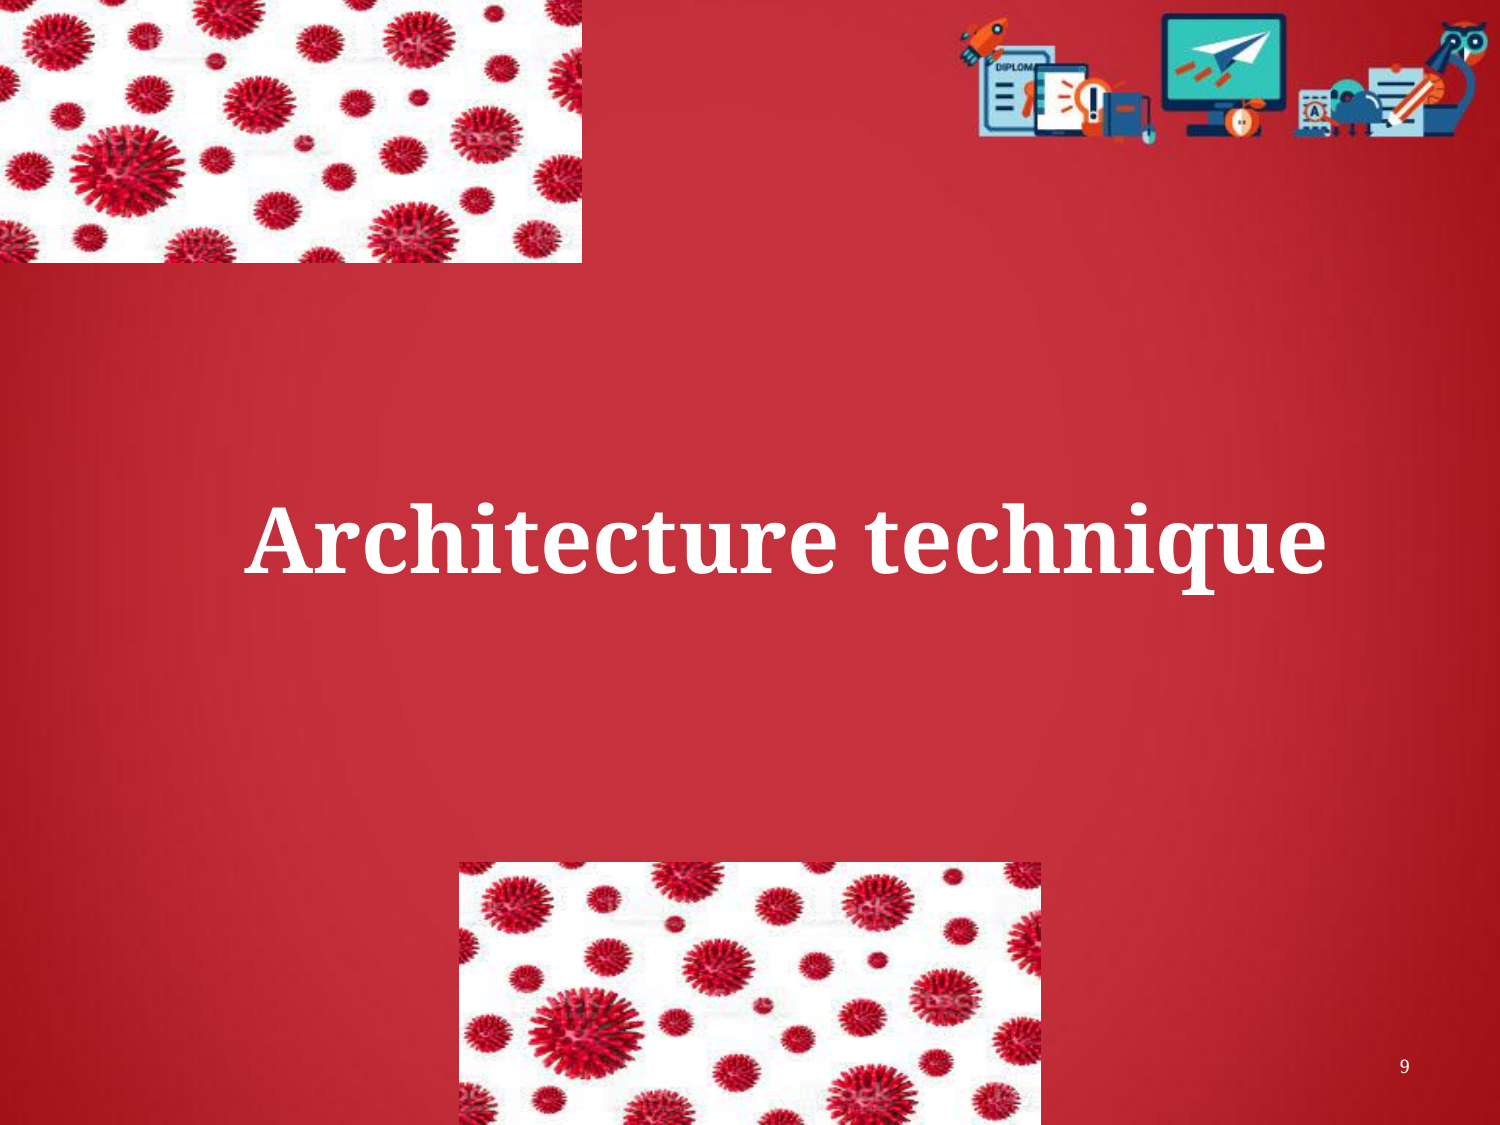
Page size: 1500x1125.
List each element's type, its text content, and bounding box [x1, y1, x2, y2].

picture [0, 0, 1500, 1125]
list Architecture technique [64, 278, 1435, 770]
slide_number ‹#› [1074, 1046, 1425, 1103]
